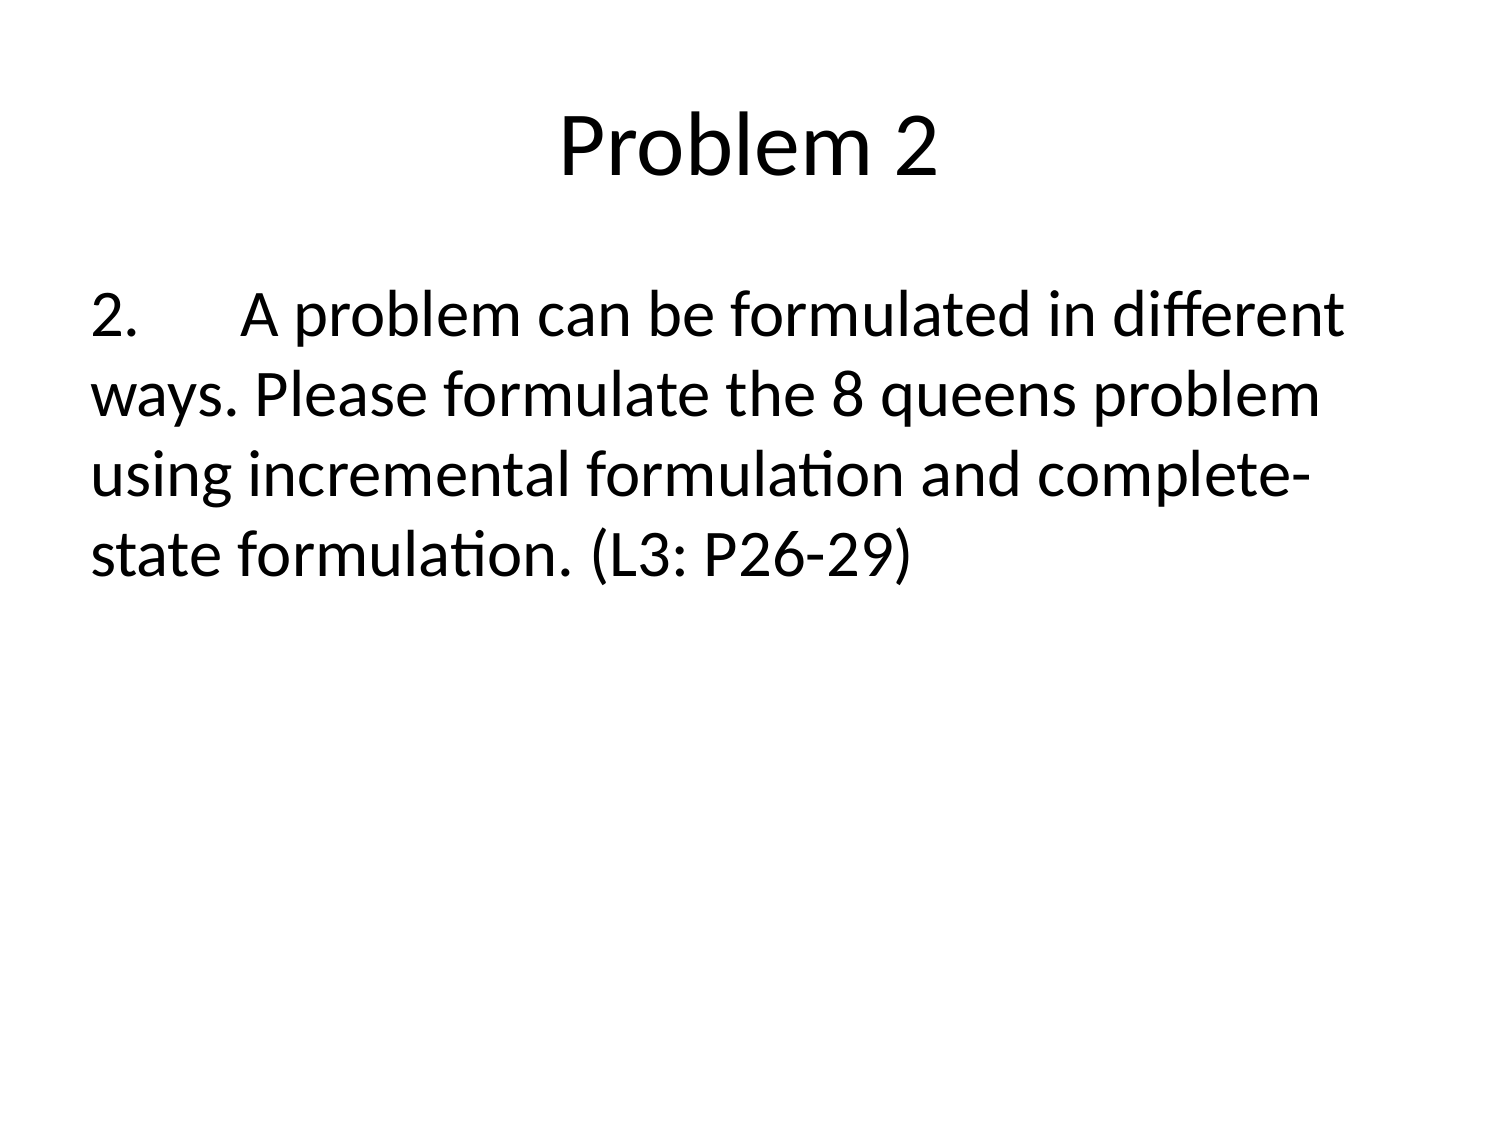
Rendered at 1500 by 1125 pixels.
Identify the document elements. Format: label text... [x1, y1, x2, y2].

title Problem 2 [75, 45, 1425, 233]
list 2. A problem can be formulated in different ways. Please formulate the 8 queens problem using incremental formulation and complete-state formulation. (L3: P26-29) [75, 262, 1425, 1005]
